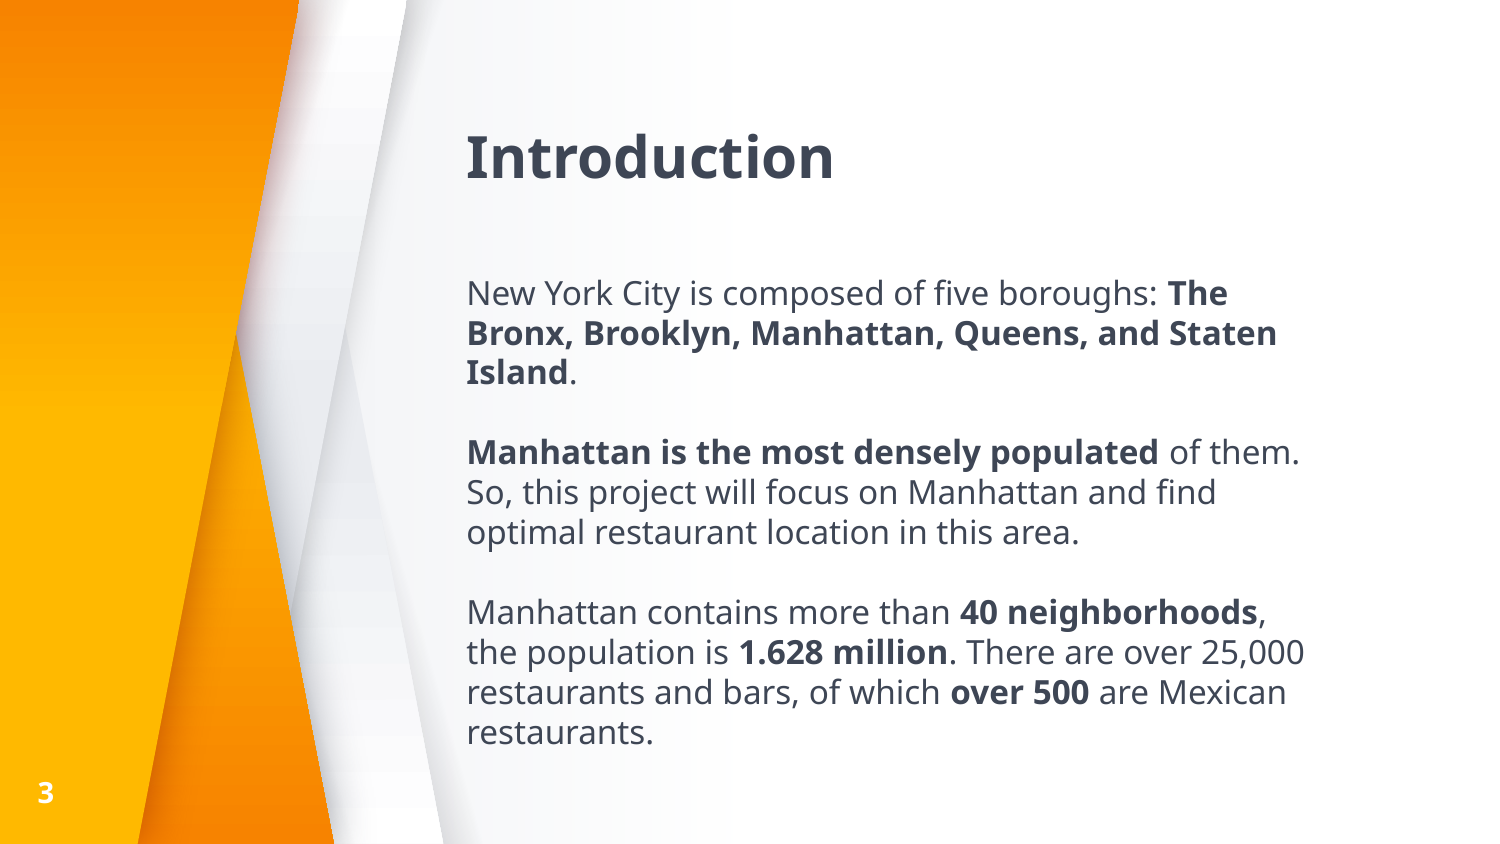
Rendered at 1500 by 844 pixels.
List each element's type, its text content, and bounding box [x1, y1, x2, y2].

list New York City is composed of five boroughs: The Bronx, Brooklyn, Manhattan, Queens, and Staten Island. Manhattan is the most densely populated of them. So, this project will focus on Manhattan and find optimal restaurant location in this area. Manhattan contains more than 40 neighborhoods, the population is 1.628 million. There are over 25,000 restaurants and bars, of which over 500 are Mexican restaurants. [466, 271, 1319, 741]
title Introduction [466, 126, 1363, 192]
slide_number 3 [37, 774, 99, 816]
